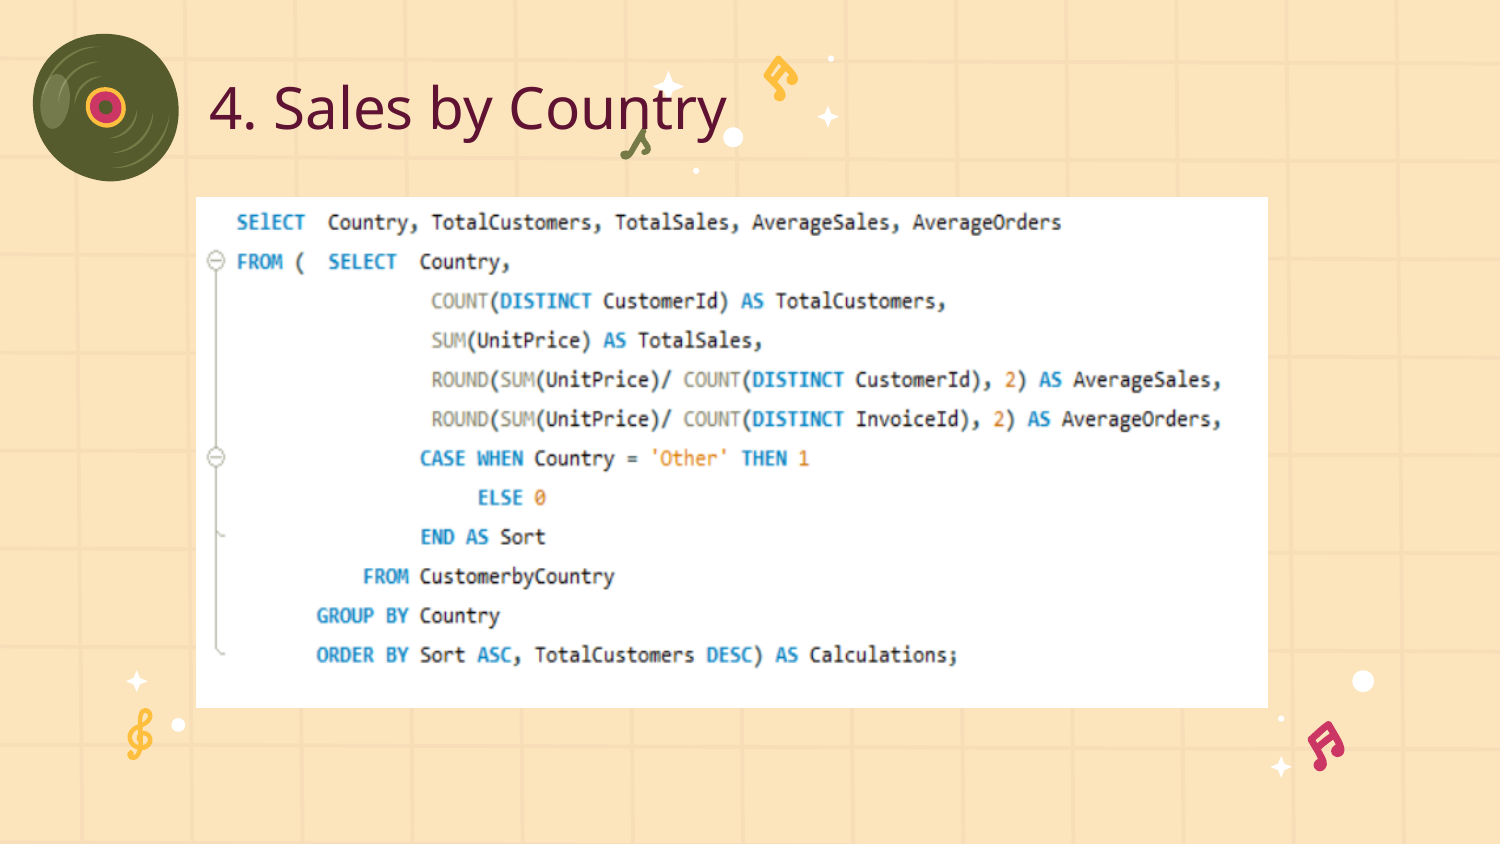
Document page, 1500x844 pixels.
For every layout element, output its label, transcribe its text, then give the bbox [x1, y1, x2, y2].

picture [196, 197, 1268, 708]
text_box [30, 33, 181, 182]
title 4. Sales by Country [194, 55, 1500, 156]
